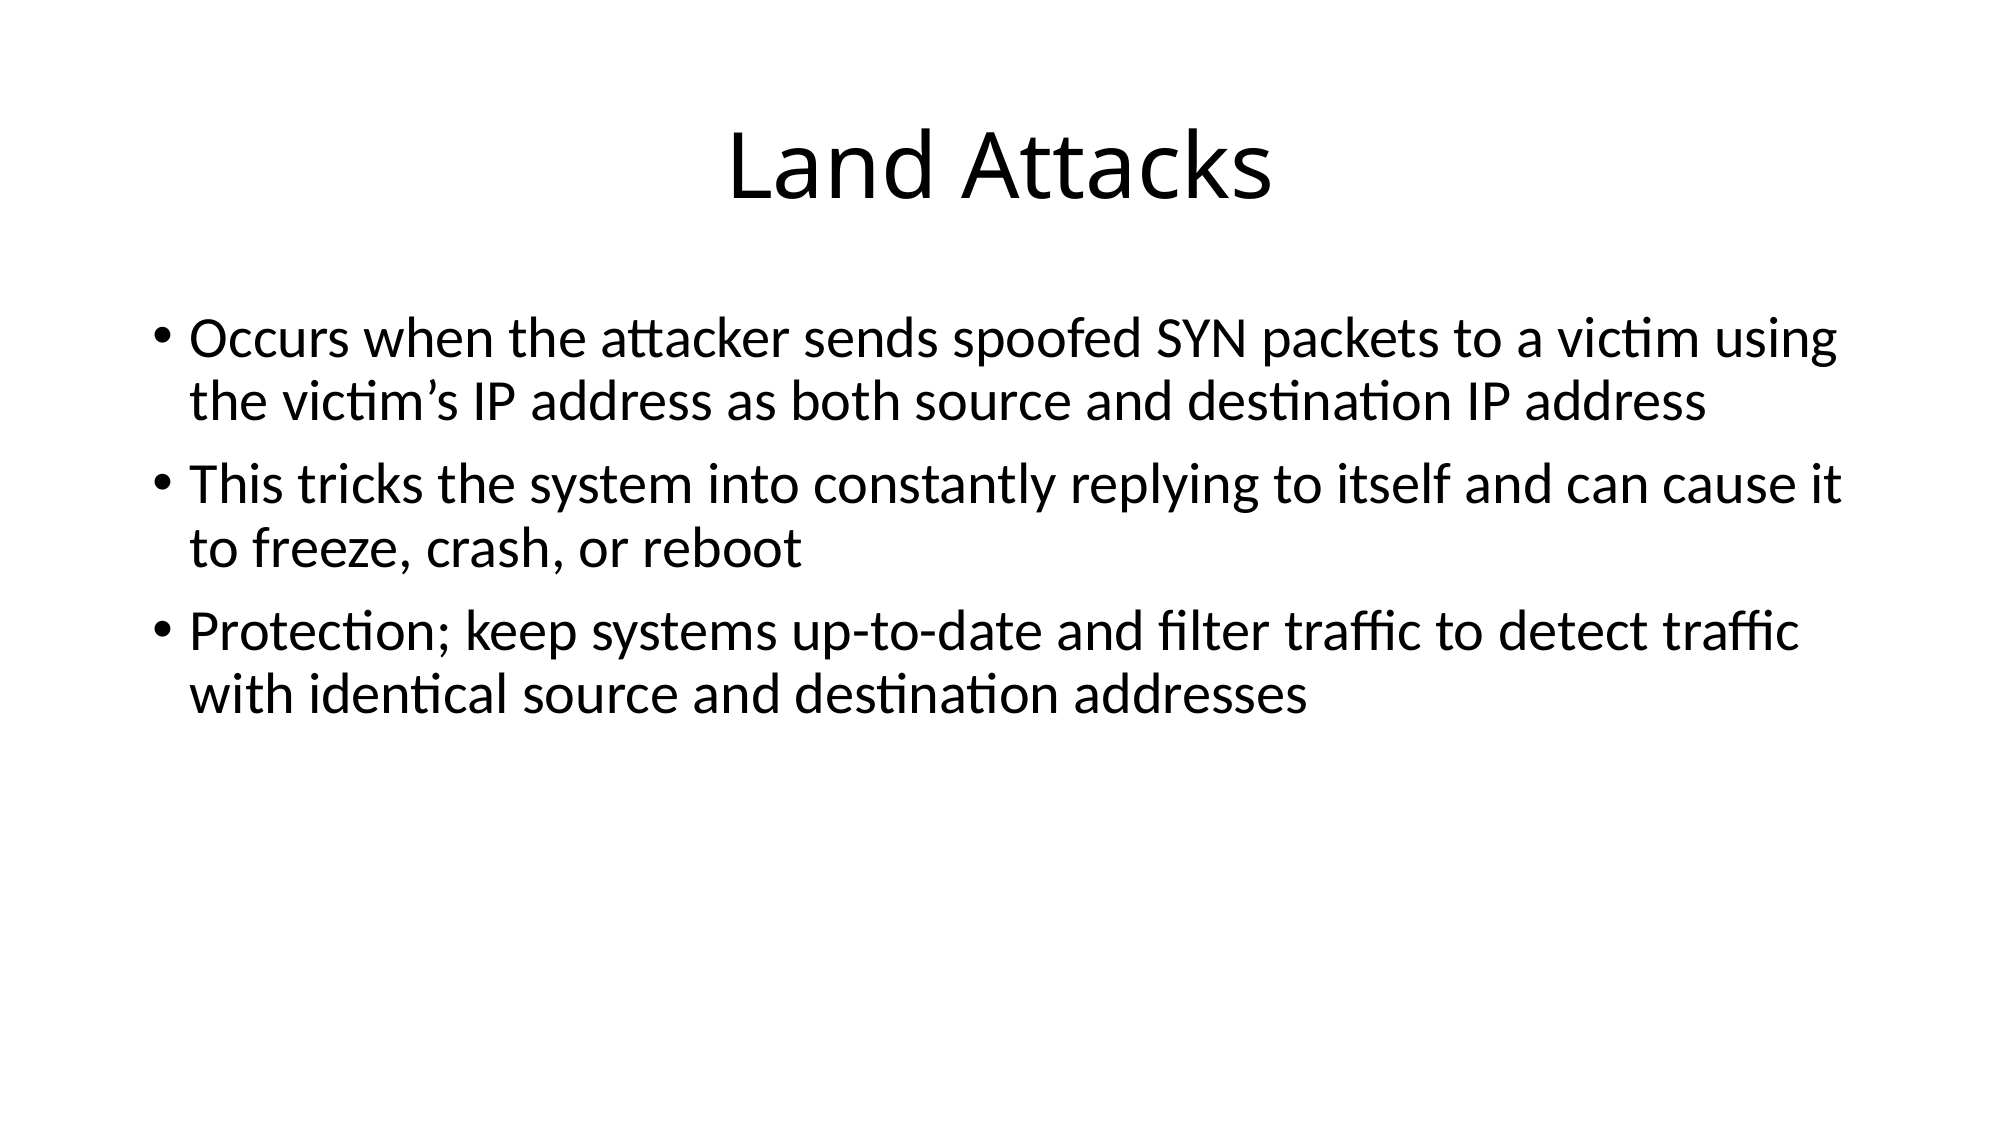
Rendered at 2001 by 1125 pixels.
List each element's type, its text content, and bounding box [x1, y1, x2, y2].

title Land Attacks [137, 59, 1863, 278]
list Occurs when the attacker sends spoofed SYN packets to a victim using the victim’s IP address as both source and destination IP address This tricks the system into constantly replying to itself and can cause it to freeze, crash, or reboot Protection; keep systems up-to-date and filter traffic to detect traffic with identical source and destination addresses [137, 299, 1863, 1014]
